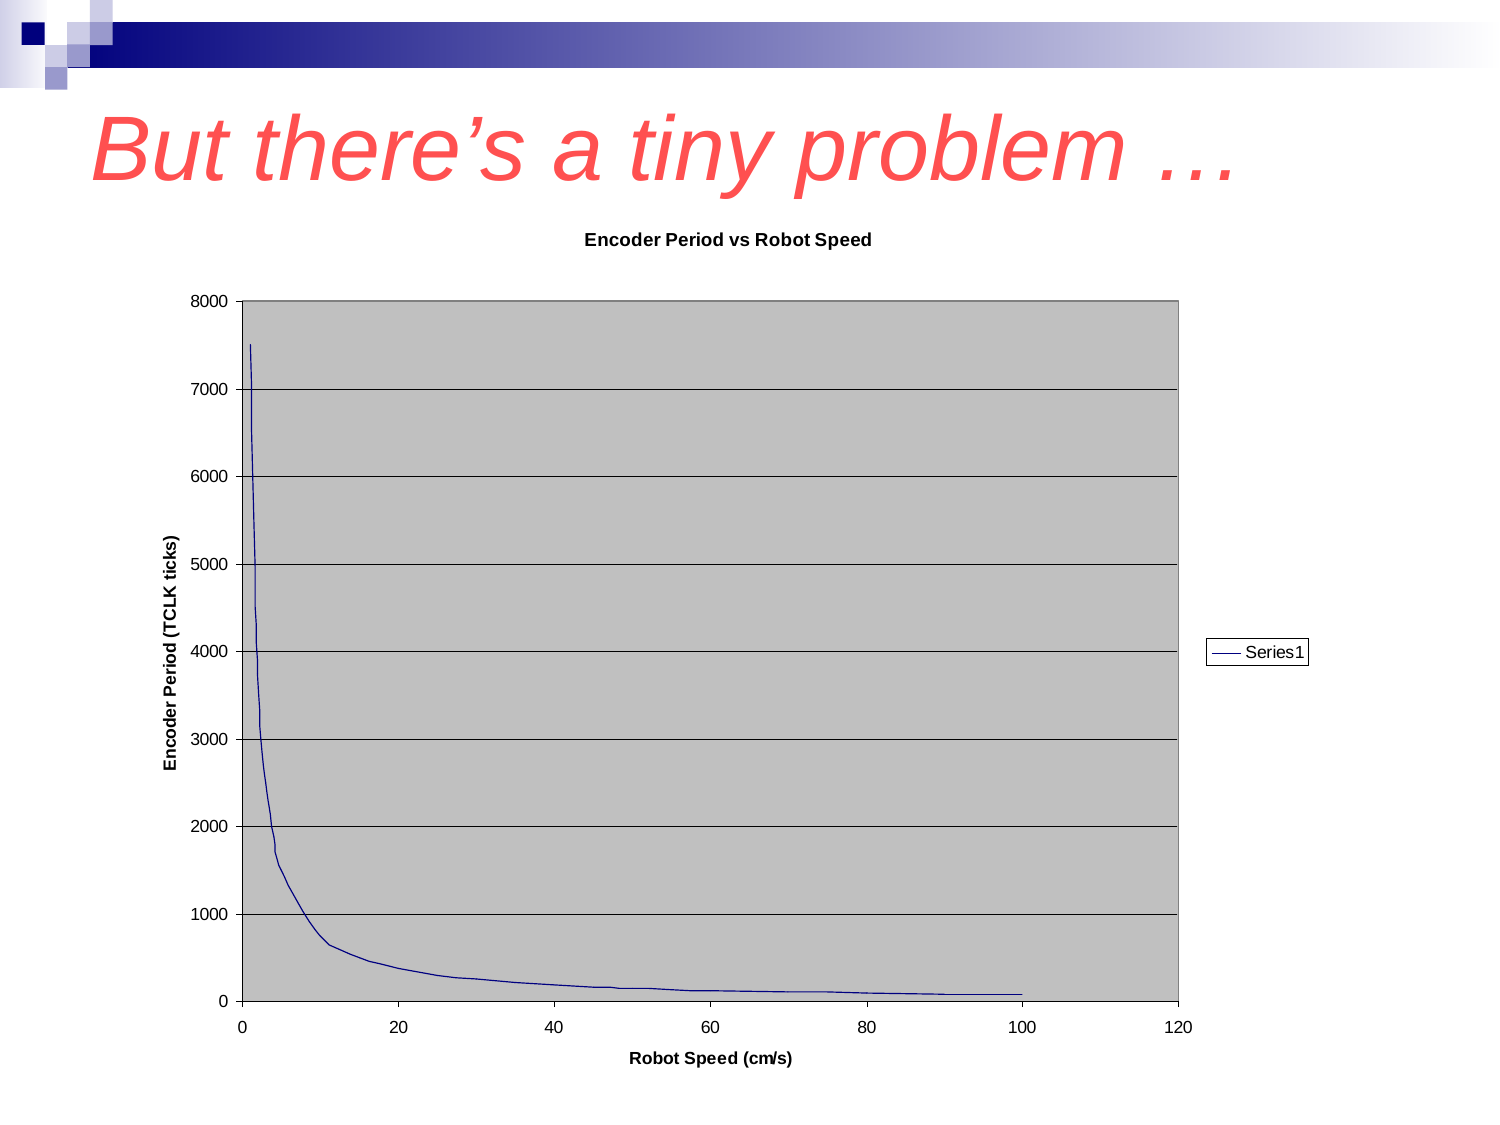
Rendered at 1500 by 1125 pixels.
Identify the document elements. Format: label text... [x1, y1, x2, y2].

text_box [137, 199, 1320, 1094]
title But there’s a tiny problem … [74, 62, 1426, 226]
